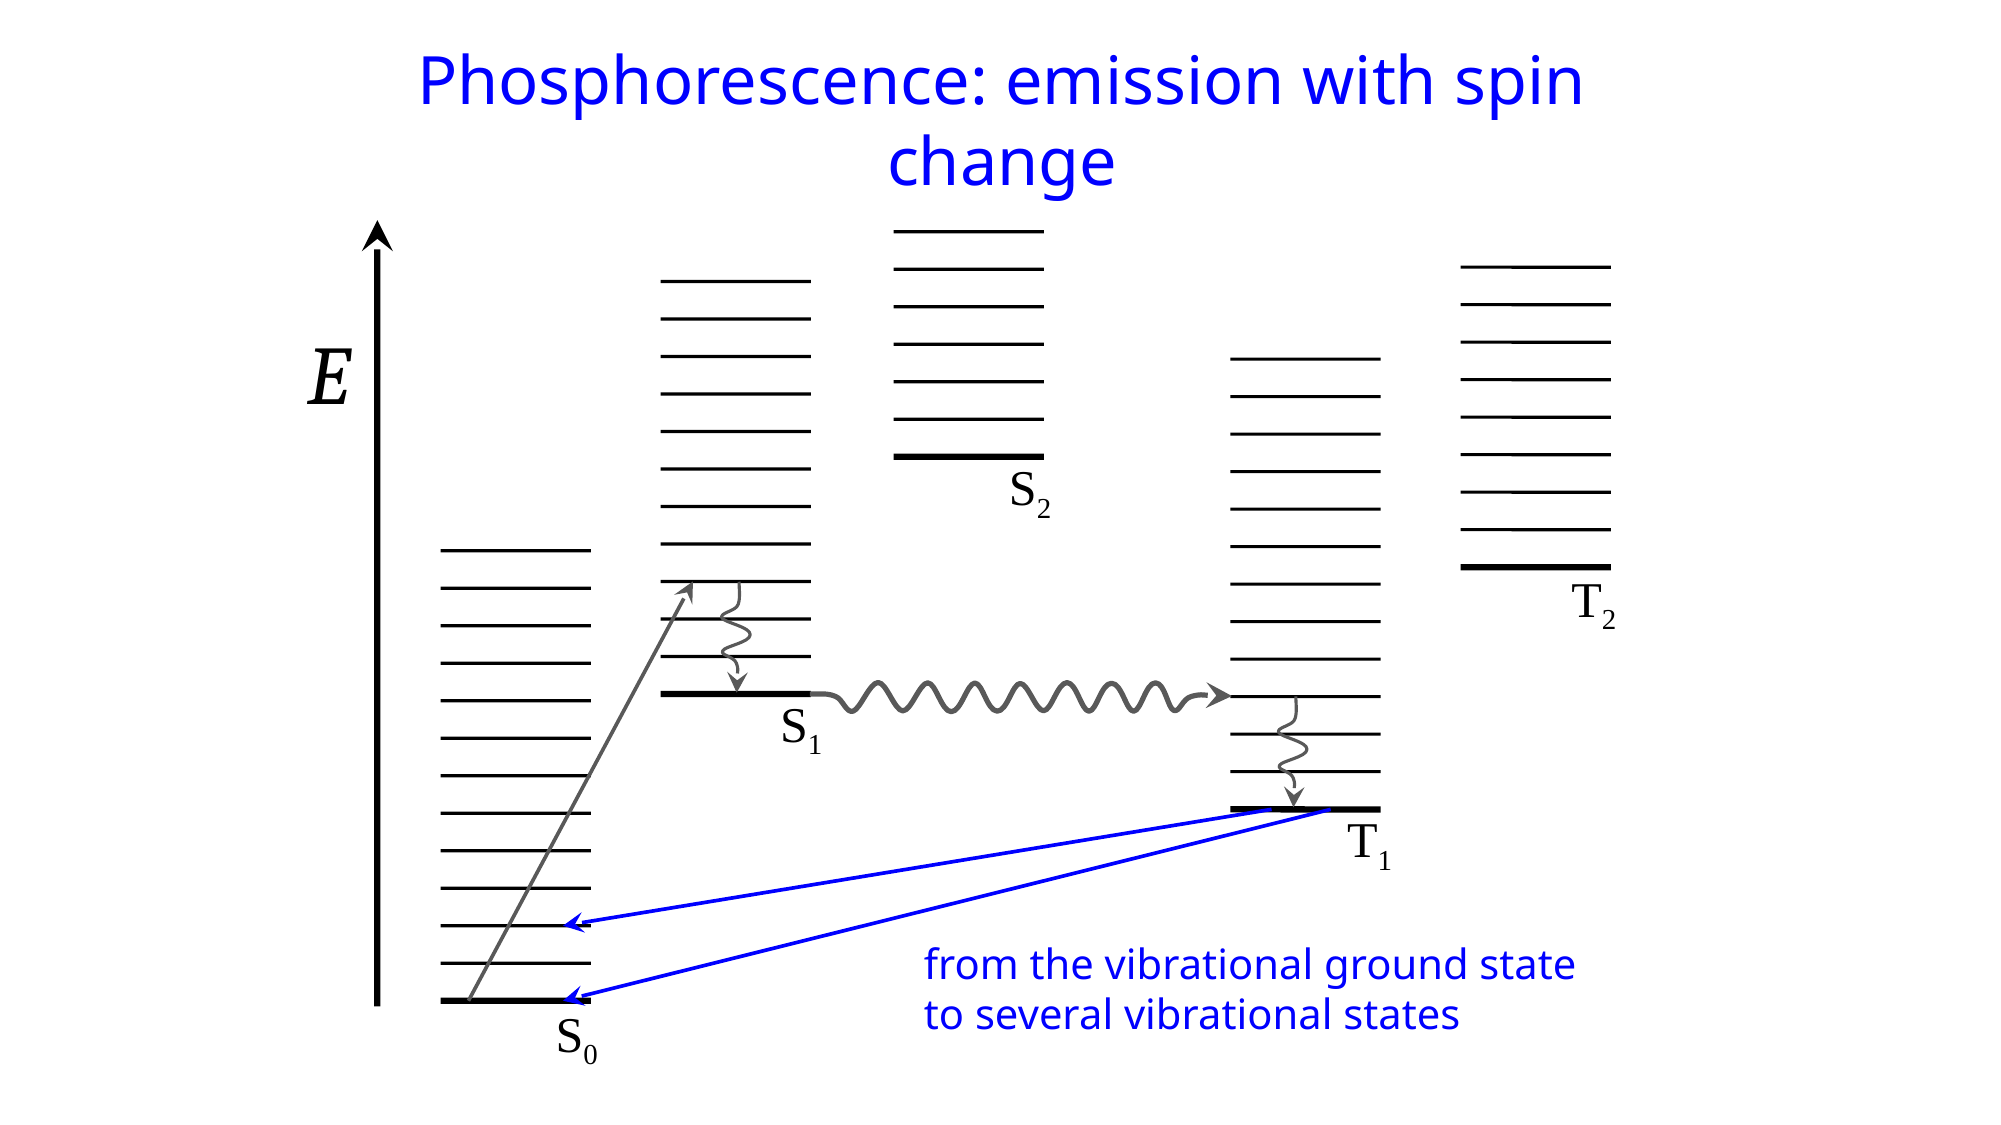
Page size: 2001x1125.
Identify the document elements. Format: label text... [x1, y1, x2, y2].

text_box S2 [994, 448, 1067, 532]
text_box T1 [1332, 800, 1407, 884]
text_box [562, 912, 586, 933]
text_box [562, 985, 586, 1006]
text_box S0 [540, 994, 613, 1078]
text_box [674, 581, 693, 605]
text_box S1 [765, 684, 838, 768]
text_box [367, 220, 388, 241]
text_box [809, 682, 1232, 712]
text_box Phosphorescence: emission with spin change [291, 30, 1714, 206]
text_box from the vibrational ground state to several vibrational states [909, 930, 1592, 1046]
text_box T2 [1556, 559, 1632, 643]
text_box [721, 581, 751, 693]
text_box [1278, 696, 1308, 808]
text_box E [293, 314, 365, 430]
